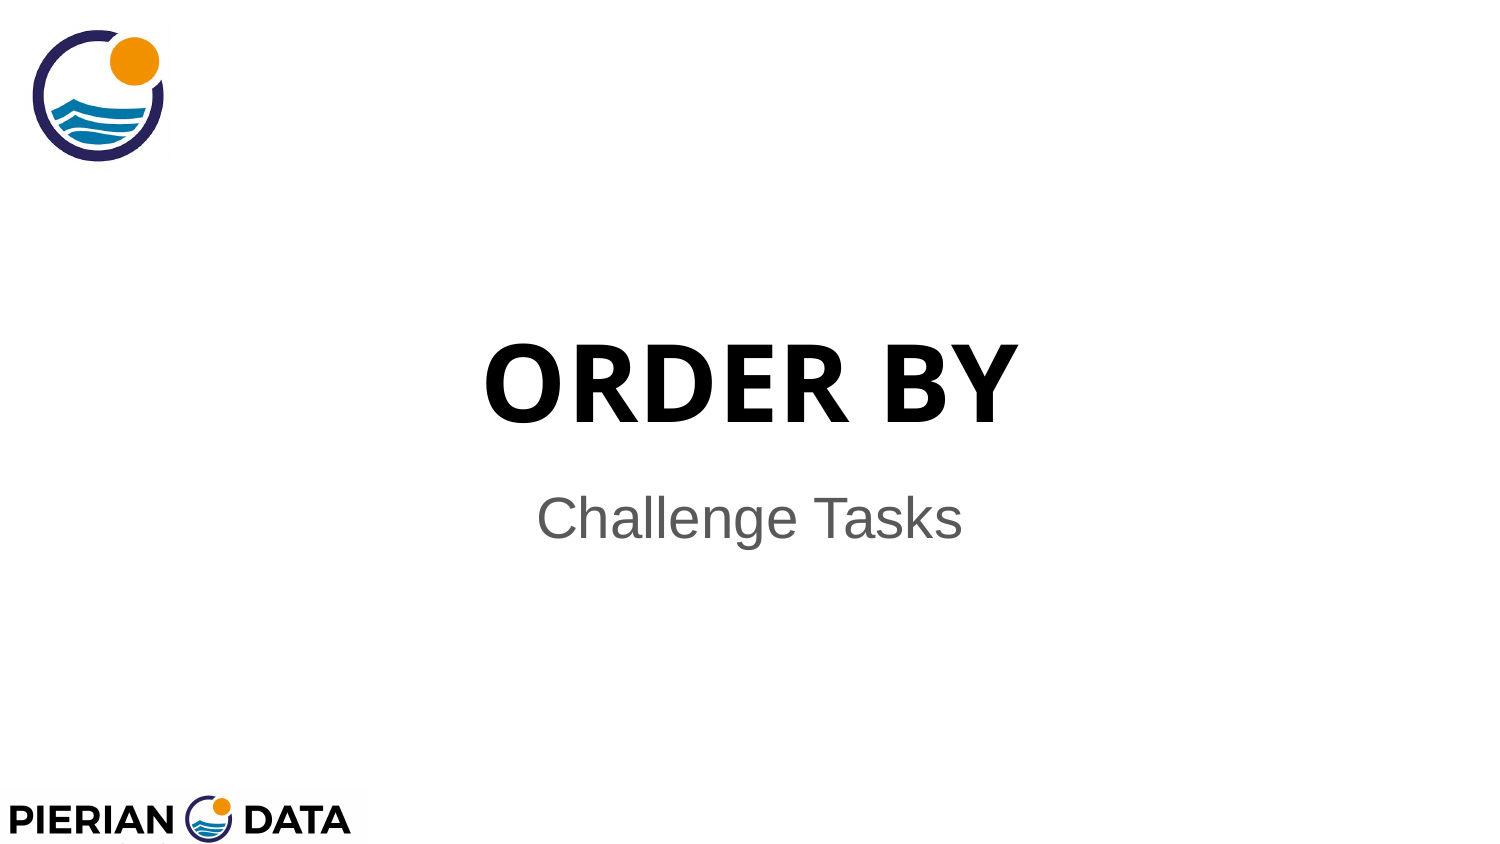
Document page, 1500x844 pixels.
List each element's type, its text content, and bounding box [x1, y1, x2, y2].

picture [0, 787, 368, 844]
subtitle Challenge Tasks [51, 464, 1449, 595]
title ORDER BY [51, 122, 1449, 459]
picture [24, 24, 172, 167]
